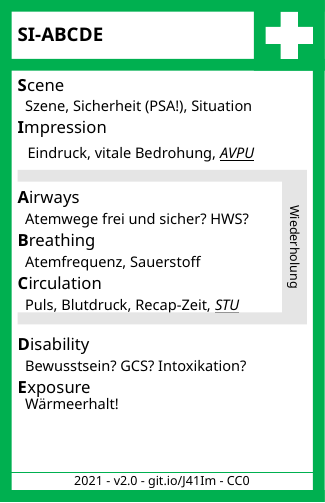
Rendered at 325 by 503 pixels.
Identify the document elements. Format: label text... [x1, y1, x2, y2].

text_box [17, 169, 287, 325]
text_box Wiederholung [287, 169, 303, 325]
title SI-ABCDE [11, 11, 254, 59]
list Scene Szene, Sicherheit (PSA!), Situation Impression Eindruck, vitale Bedrohung, AVPU Airways Atemwege frei und sicher? HWS? Breathing Atemfrequenz, Sauerstoff Circulation Puls, Blutdruck, Recap-Zeit, STU Disability Bewusstsein? GCS? Intoxikation? Exposure Wärmeerhalt! [11, 70, 313, 461]
text_box [303, 169, 308, 325]
